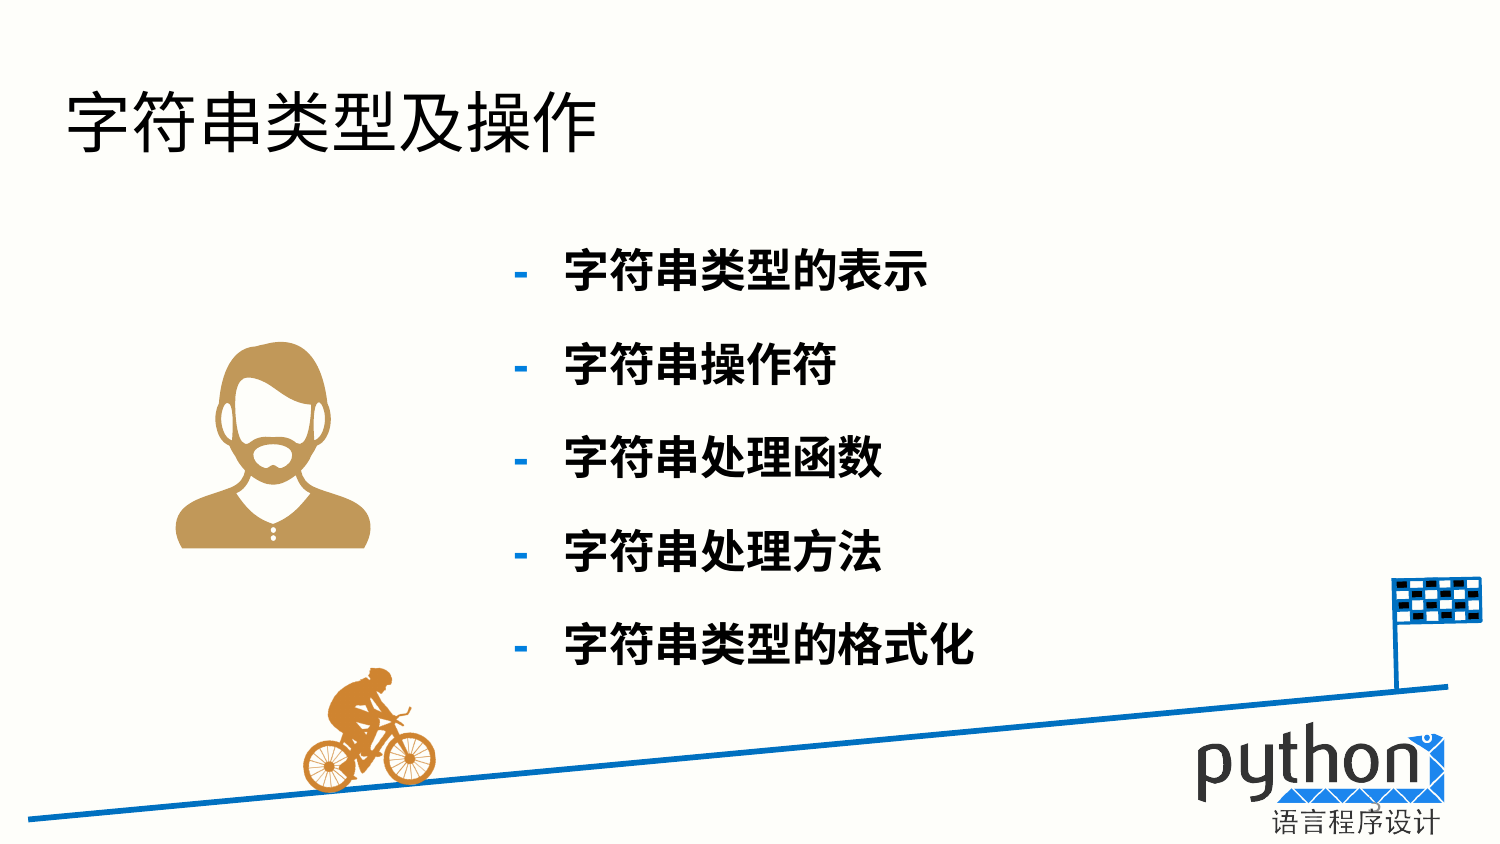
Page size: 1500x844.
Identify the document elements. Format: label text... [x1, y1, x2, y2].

text_box 字符串类型及操作 [64, 65, 975, 197]
picture [1188, 709, 1452, 842]
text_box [1390, 577, 1480, 695]
text_box [175, 341, 371, 549]
picture [299, 667, 433, 789]
text_box - 字符串类型的表示 - 字符串操作符 - 字符串处理函数 - 字符串处理方法 - 字符串类型的格式化 [390, 196, 1137, 672]
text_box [29, 674, 1448, 833]
